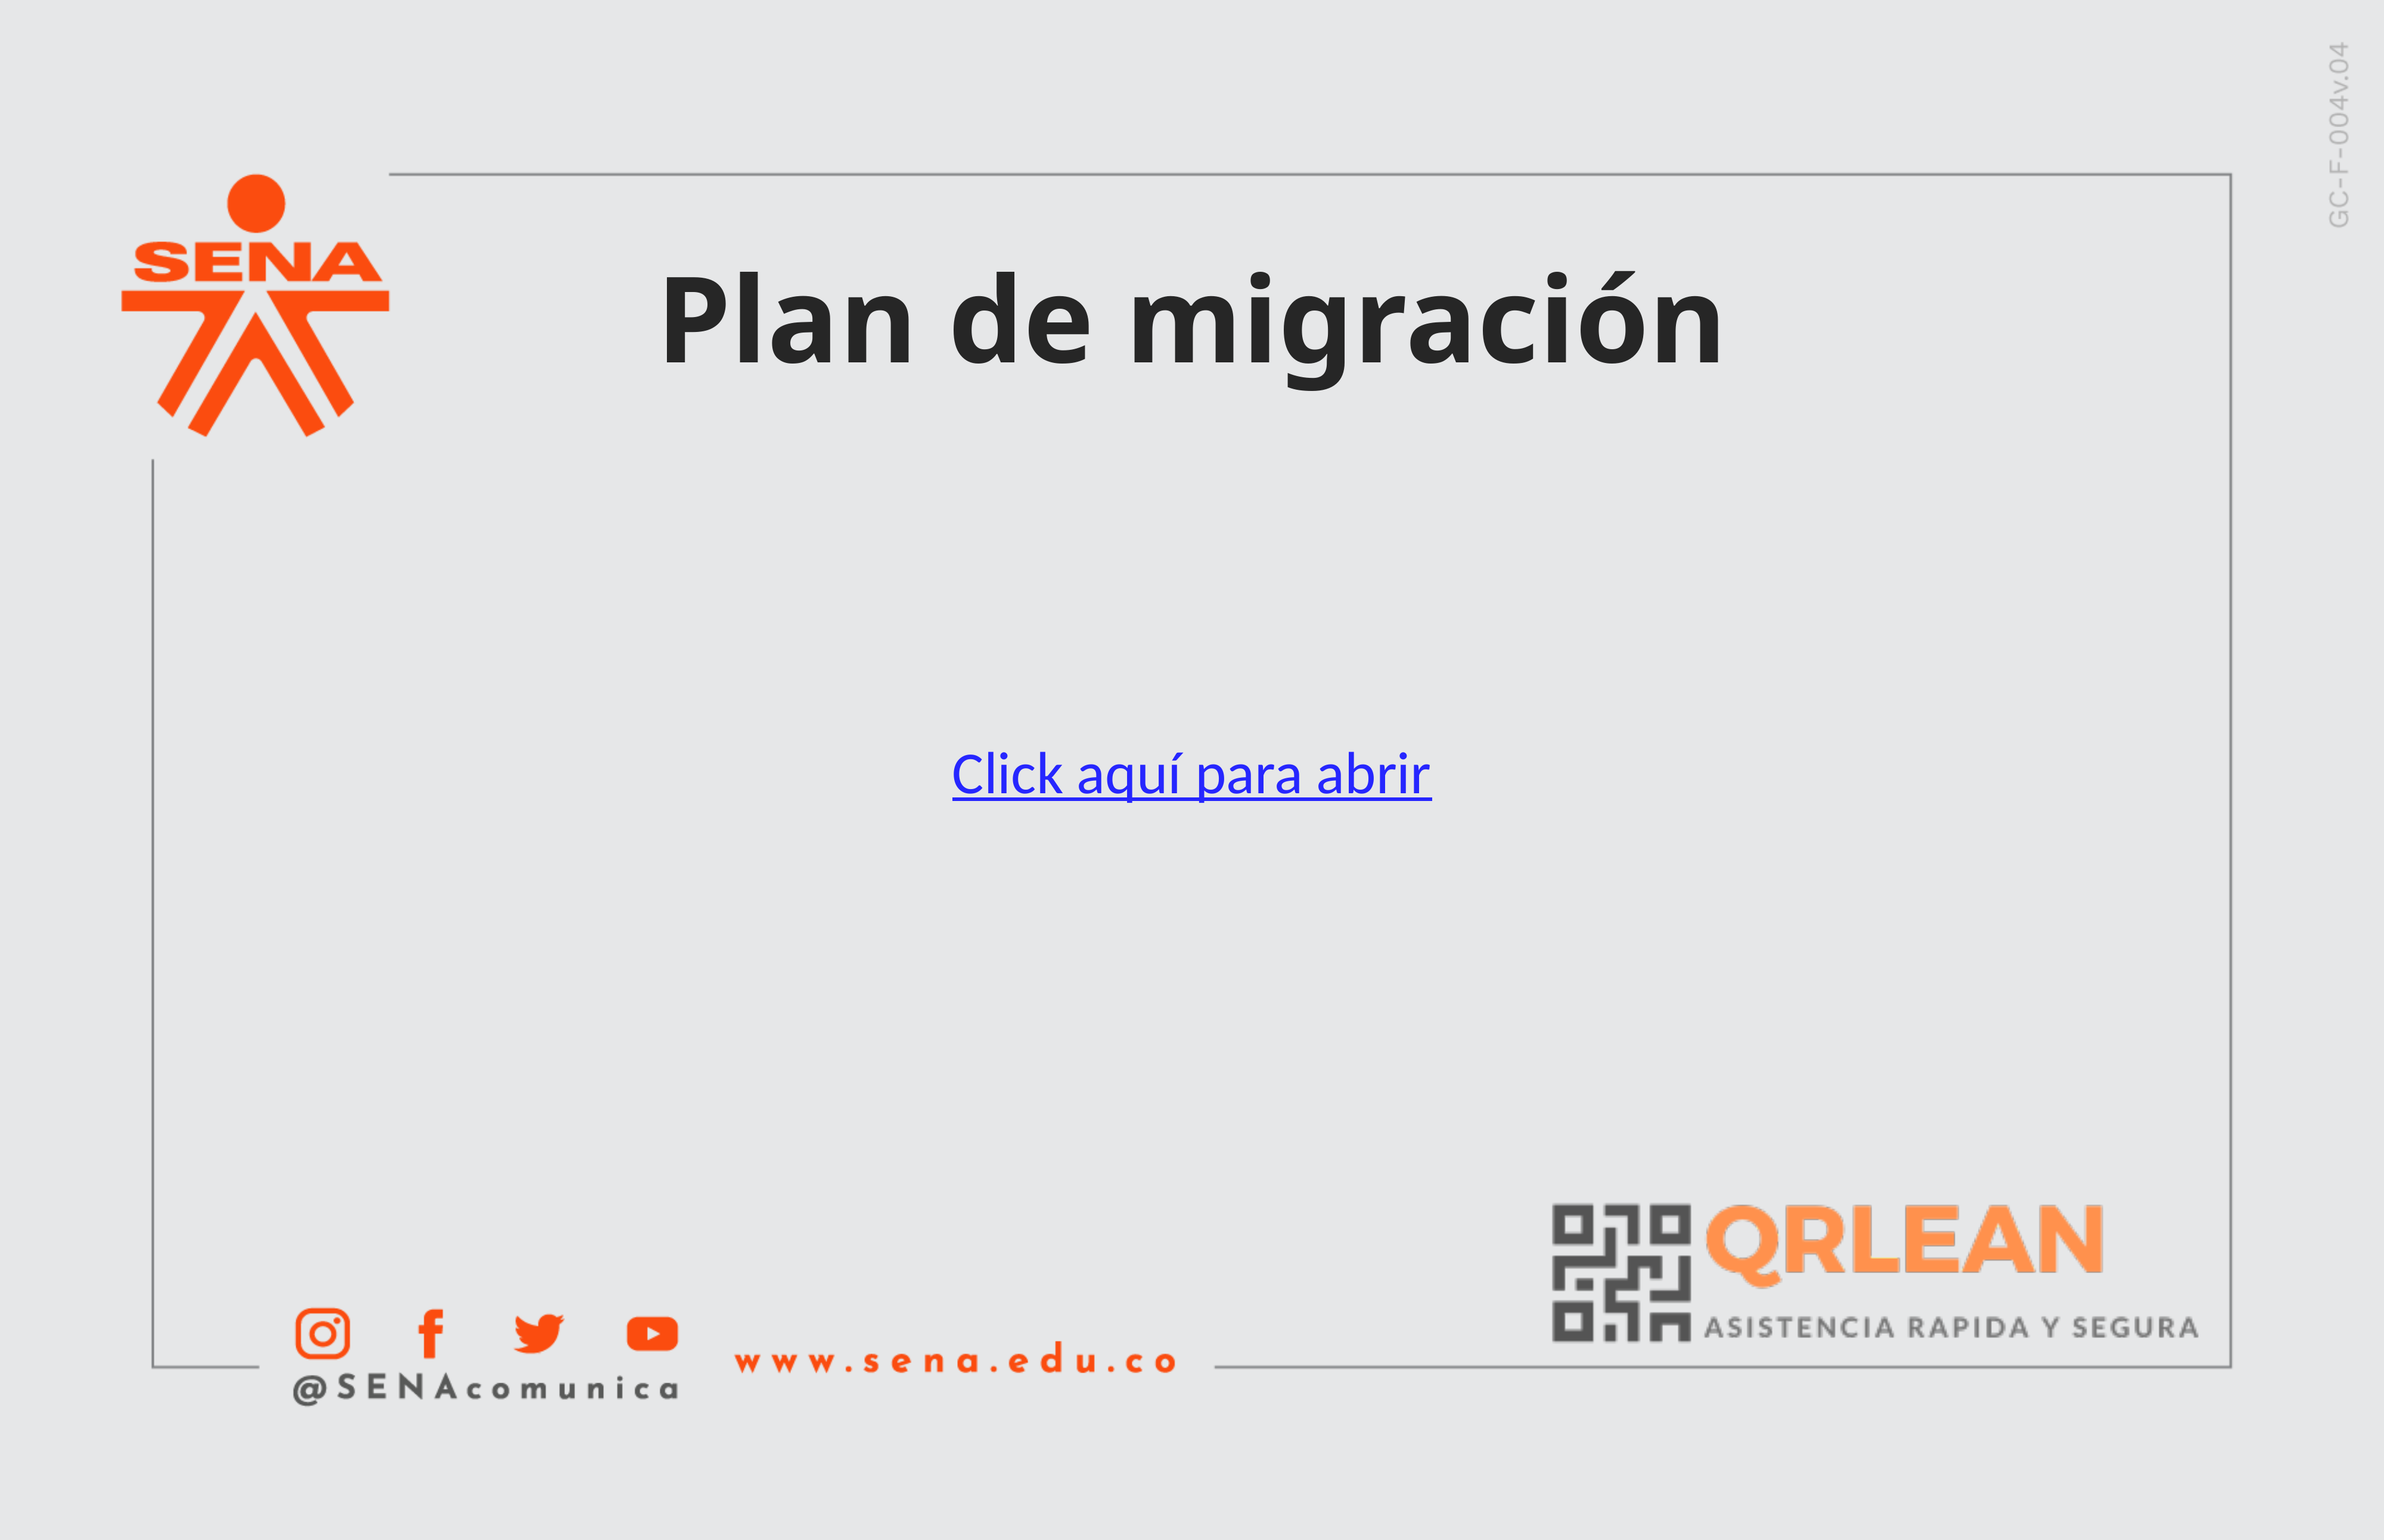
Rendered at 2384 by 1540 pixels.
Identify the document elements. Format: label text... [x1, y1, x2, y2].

text_box Plan de migración [220, 237, 2163, 394]
text_box Click aquí para abrir [697, 726, 1687, 813]
picture [0, 0, 2384, 1540]
